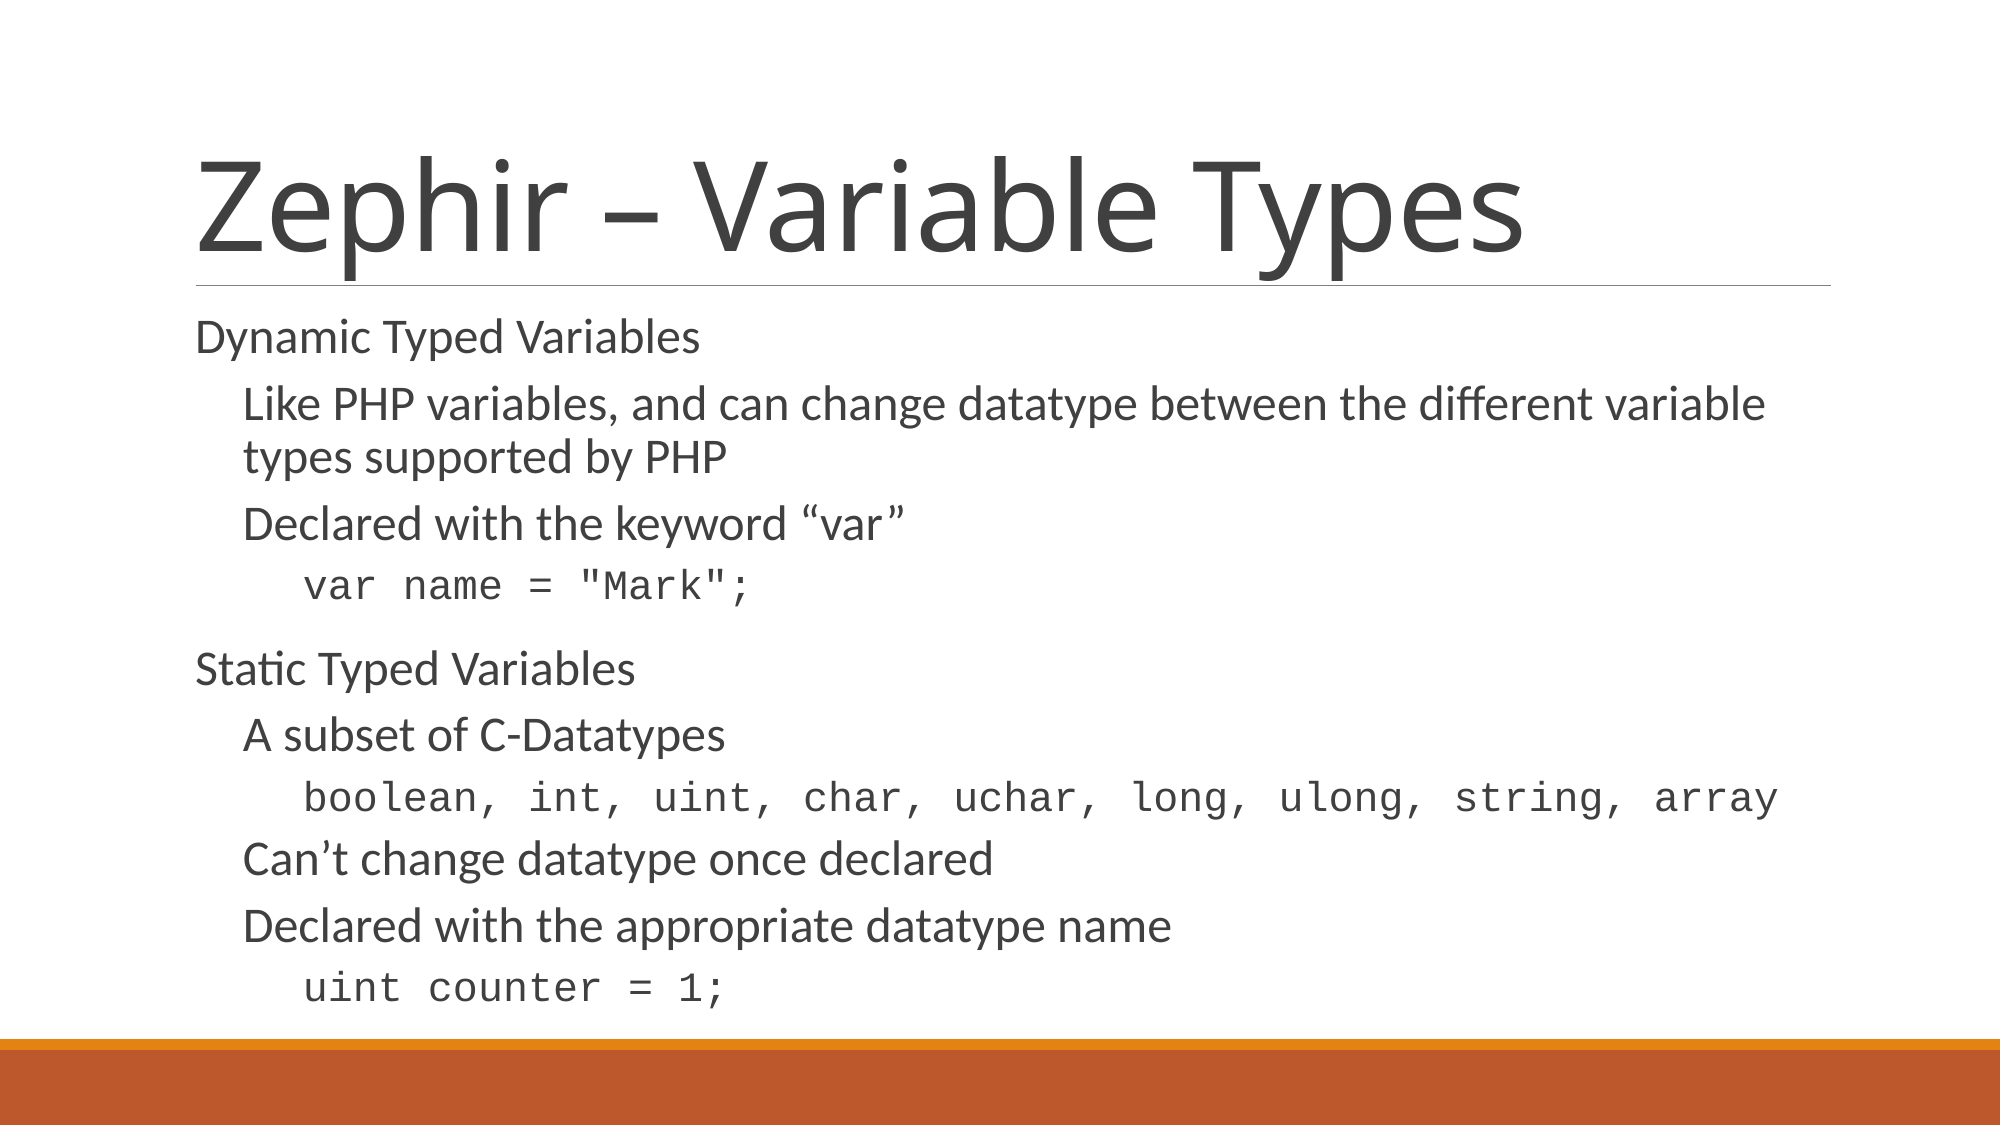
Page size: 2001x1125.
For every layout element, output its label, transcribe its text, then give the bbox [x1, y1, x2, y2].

list Dynamic Typed Variables Like PHP variables, and can change datatype between the different variable types supported by PHP Declared with the keyword “var” var name = "Mark"; Static Typed Variables A subset of C-Datatypes boolean, int, uint, char, uchar, long, ulong, string, array Can’t change datatype once declared Declared with the appropriate datatype name uint counter = 1; [180, 302, 1830, 1026]
title Zephir – Variable Types [180, 47, 1830, 285]
